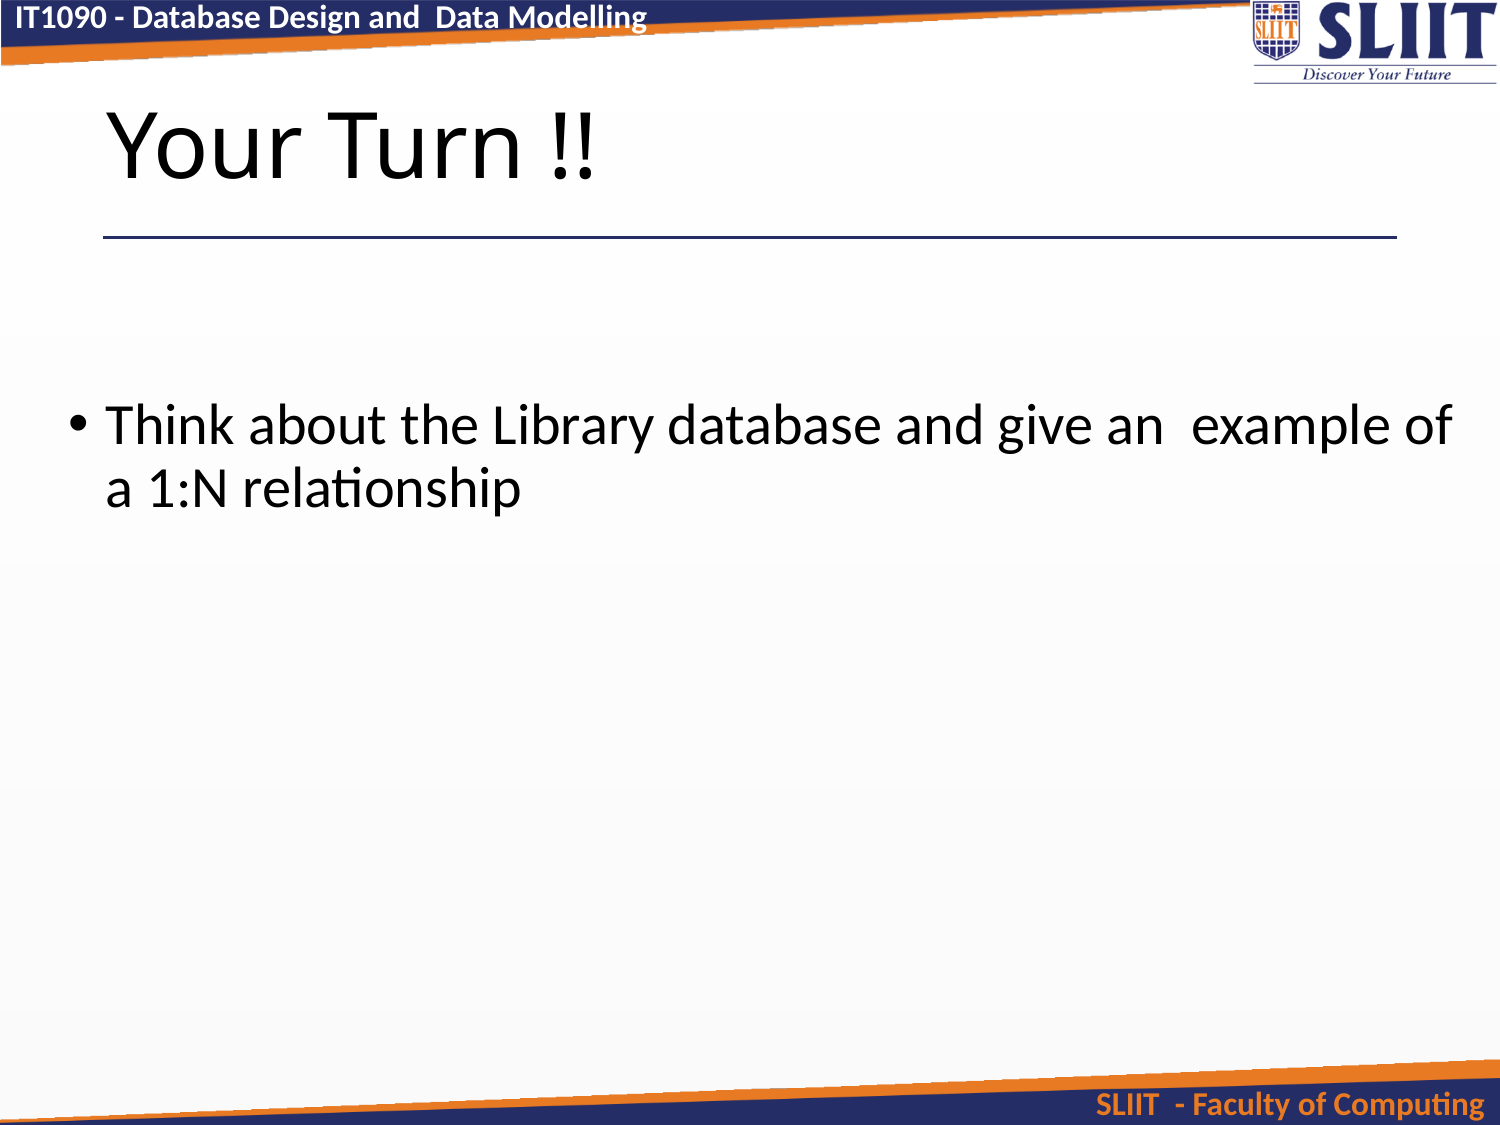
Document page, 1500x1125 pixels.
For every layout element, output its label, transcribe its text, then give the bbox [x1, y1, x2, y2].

title Your Turn !! [91, 42, 1138, 212]
picture [2, 2, 1249, 75]
picture [0, 1050, 1500, 1125]
list Think about the Library database and give an example of a 1:N relationship [53, 212, 1500, 999]
picture [1250, 0, 1500, 84]
